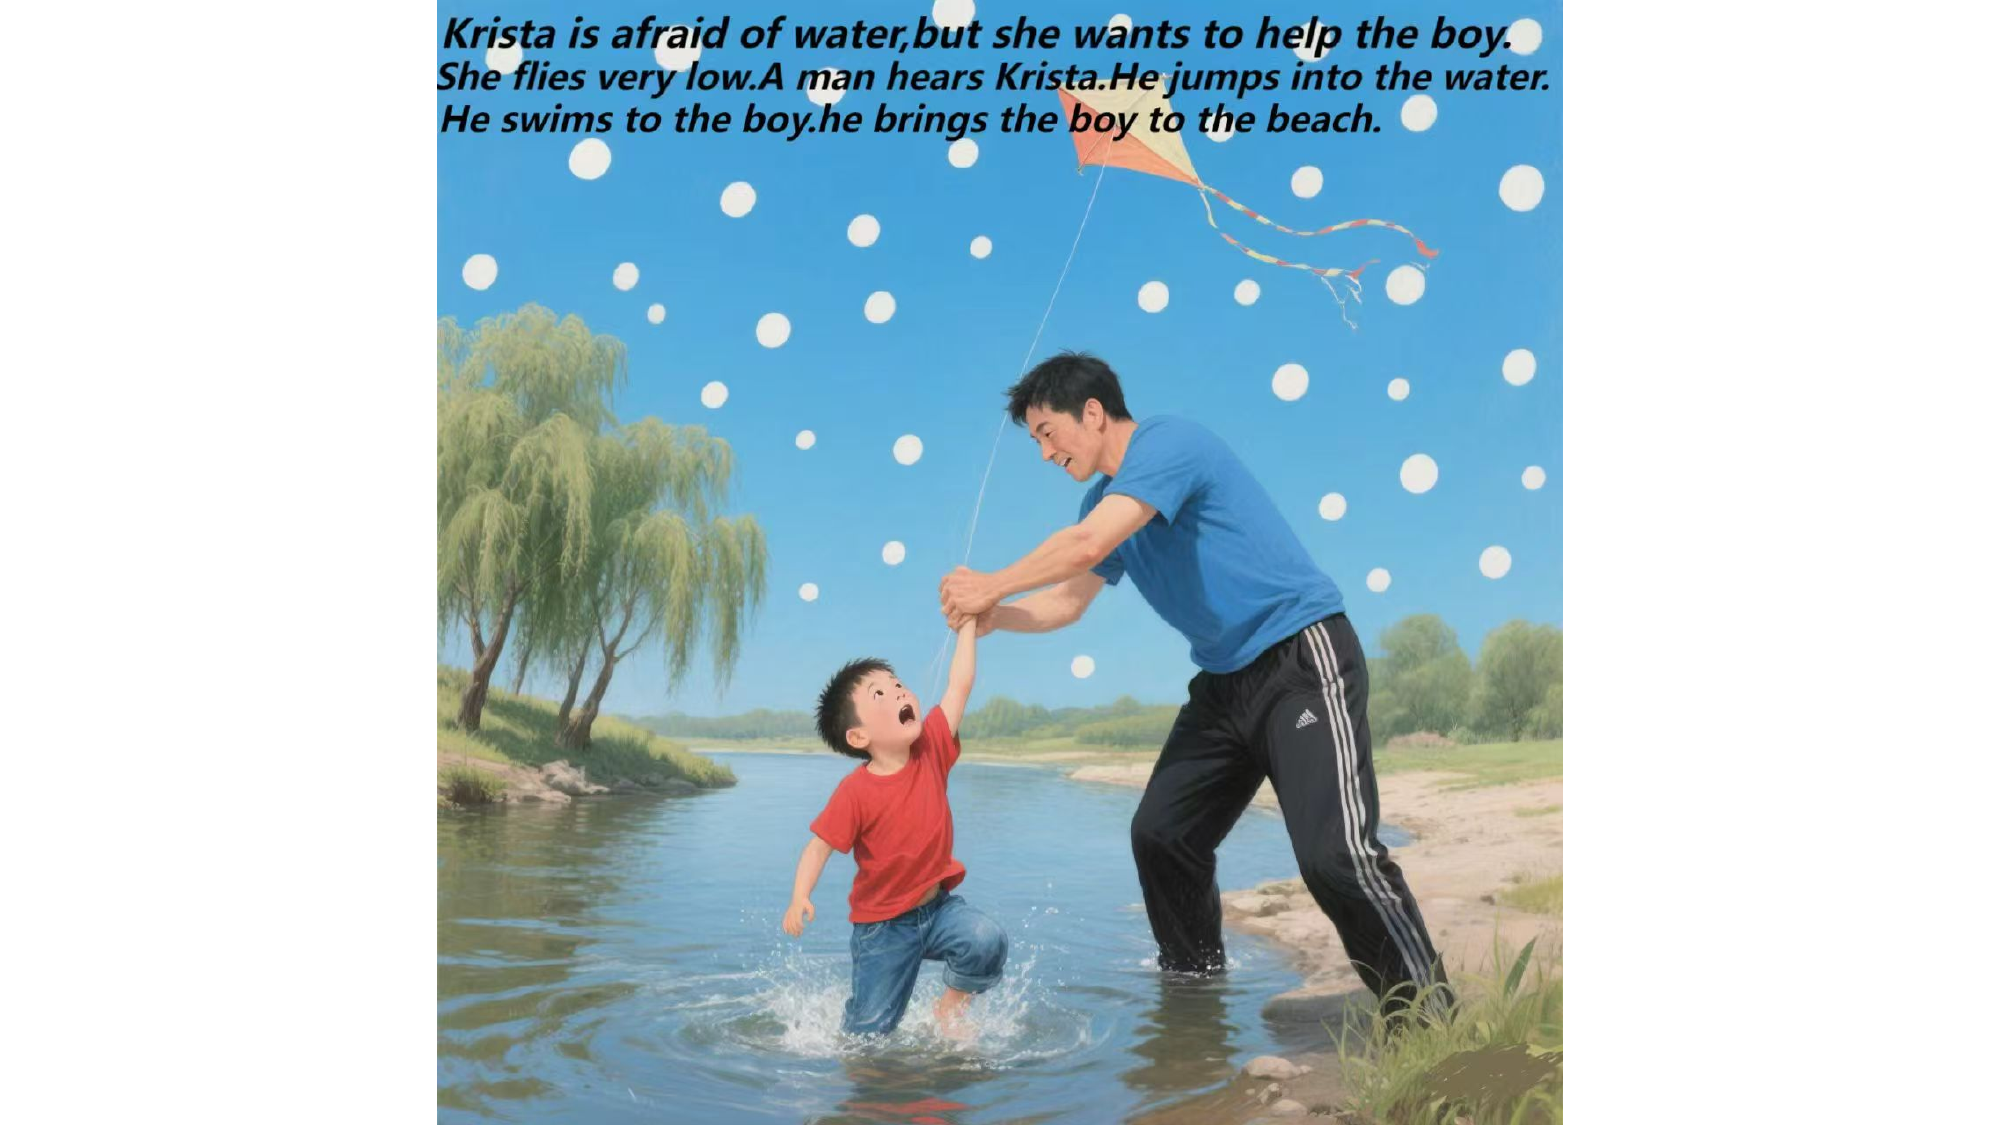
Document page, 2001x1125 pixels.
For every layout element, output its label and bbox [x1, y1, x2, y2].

picture [436, 0, 1563, 1125]
